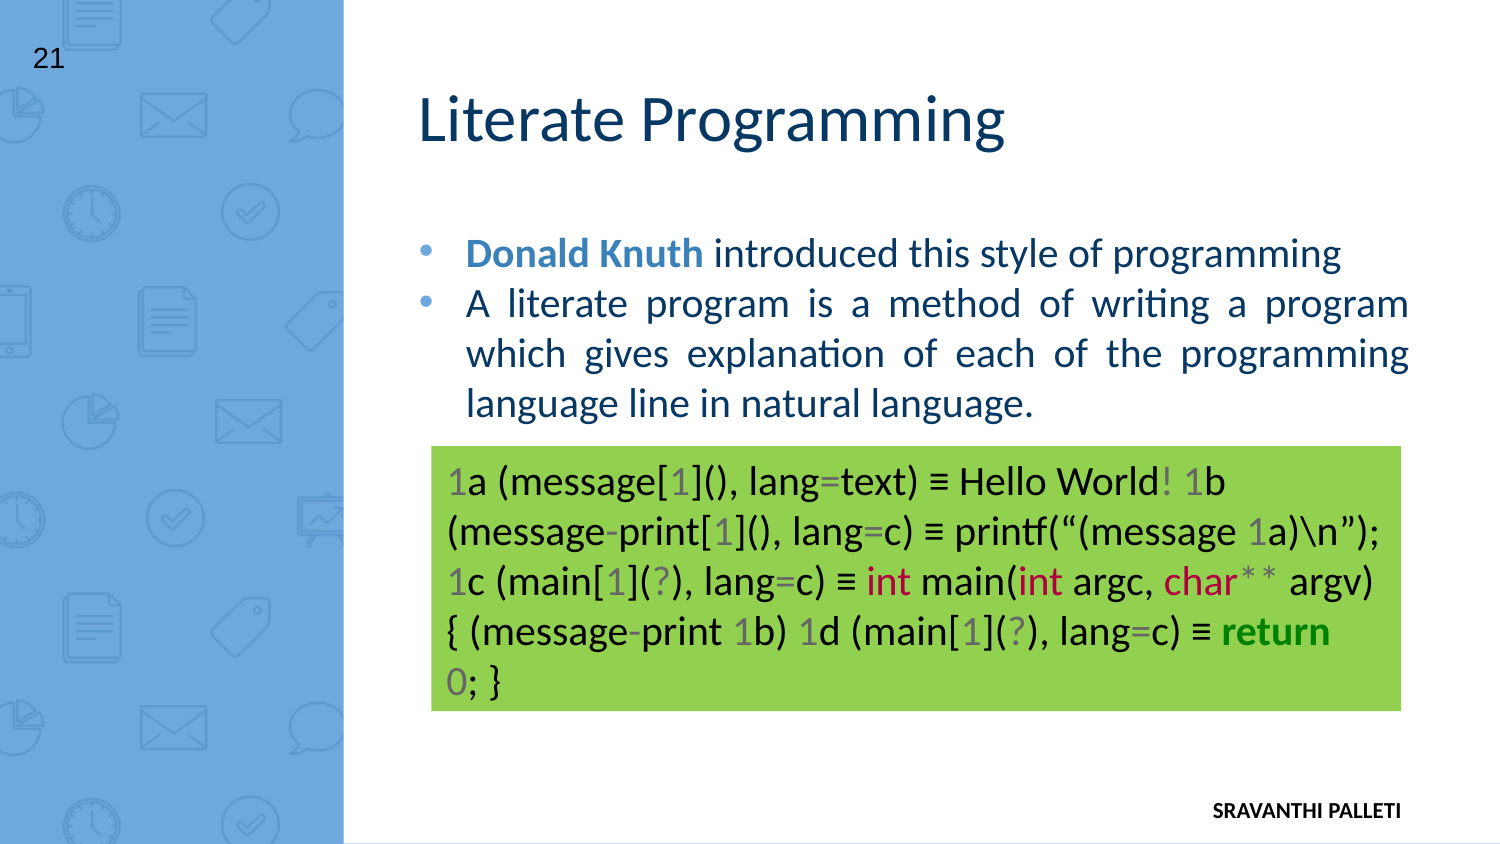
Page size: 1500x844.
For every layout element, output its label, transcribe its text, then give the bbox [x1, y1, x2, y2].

slide_number 21 [17, 23, 315, 230]
text_box SRAVANTHI PALLETI [1198, 788, 1425, 831]
text_box 1a (message[1](), lang=text) ≡ Hello World! 1b (message-print[1](), lang=c) ≡ printf(“(message 1a)\n”); 1c (main[1](?), lang=c) ≡ int main(int argc, char** argv){ (message-print 1b) 1d (main[1](?), lang=c) ≡ return 0; } [431, 446, 1402, 712]
list Donald Knuth introduced this style of programming A literate program is a method of writing a program which gives explanation of each of the programming language line in natural language. [403, 210, 1425, 739]
list Literate Programming [403, 59, 1425, 176]
